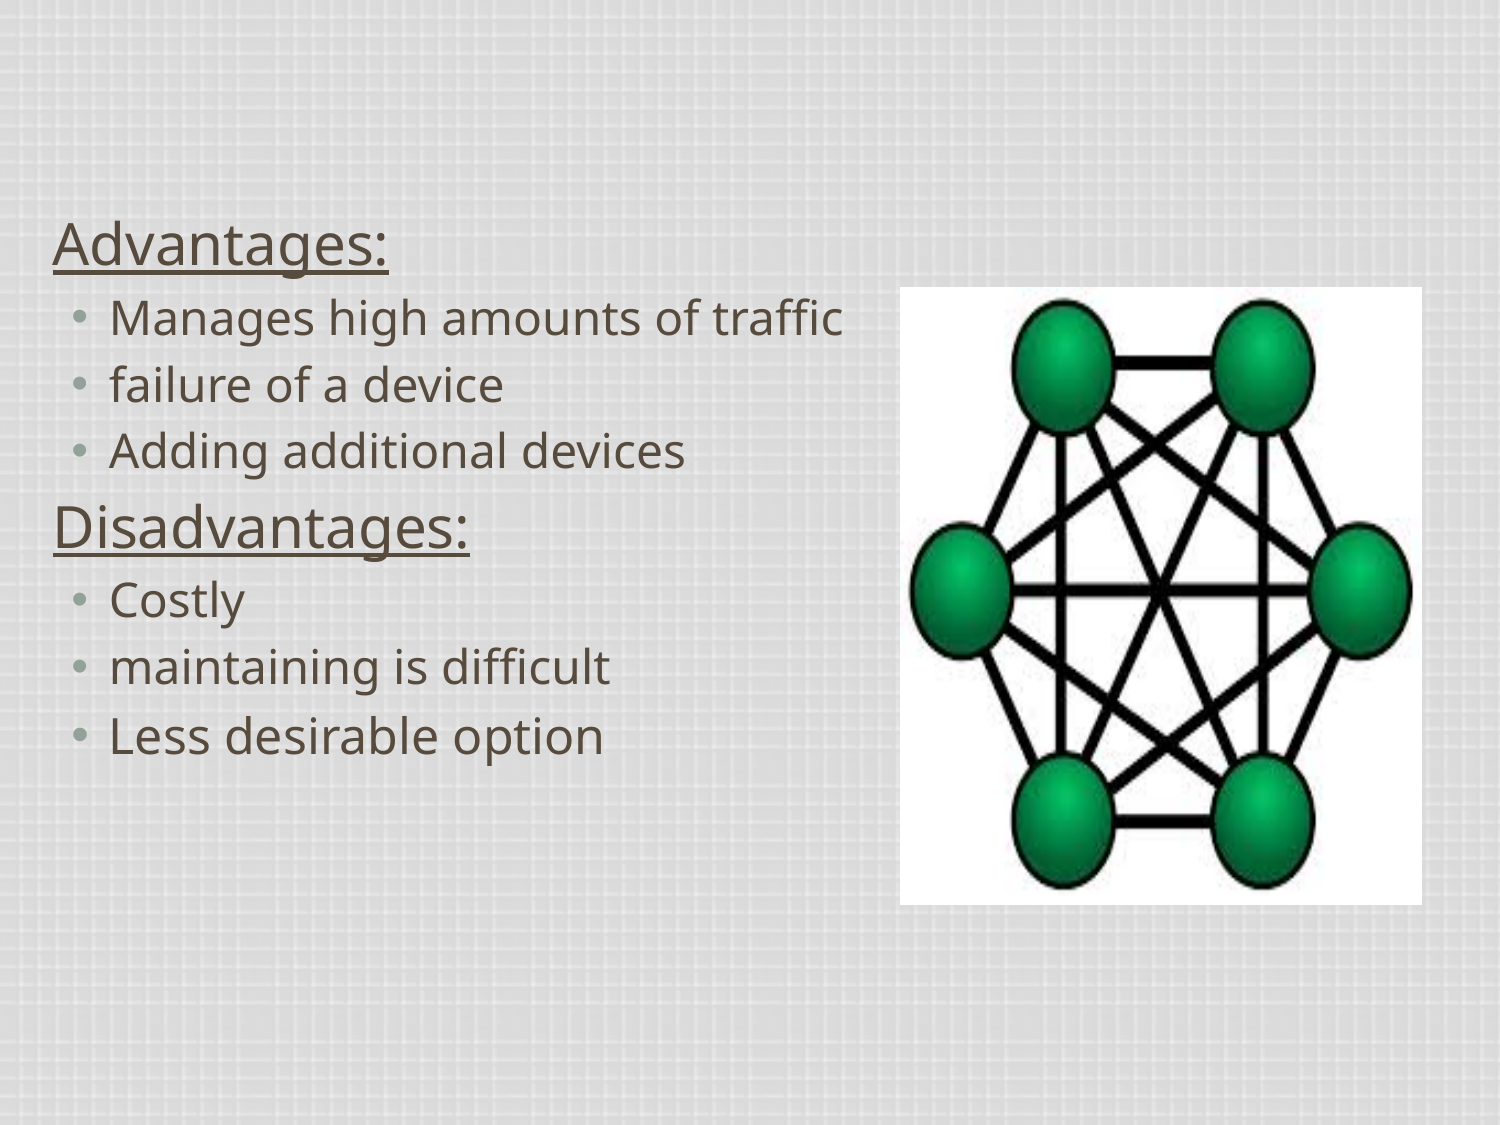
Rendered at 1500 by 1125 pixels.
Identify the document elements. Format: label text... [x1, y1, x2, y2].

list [899, 287, 1422, 905]
list Advantages: Manages high amounts of traffic failure of a device Adding additional devices Disadvantages: Costly maintaining is difficult Less desirable option [37, 200, 875, 1125]
